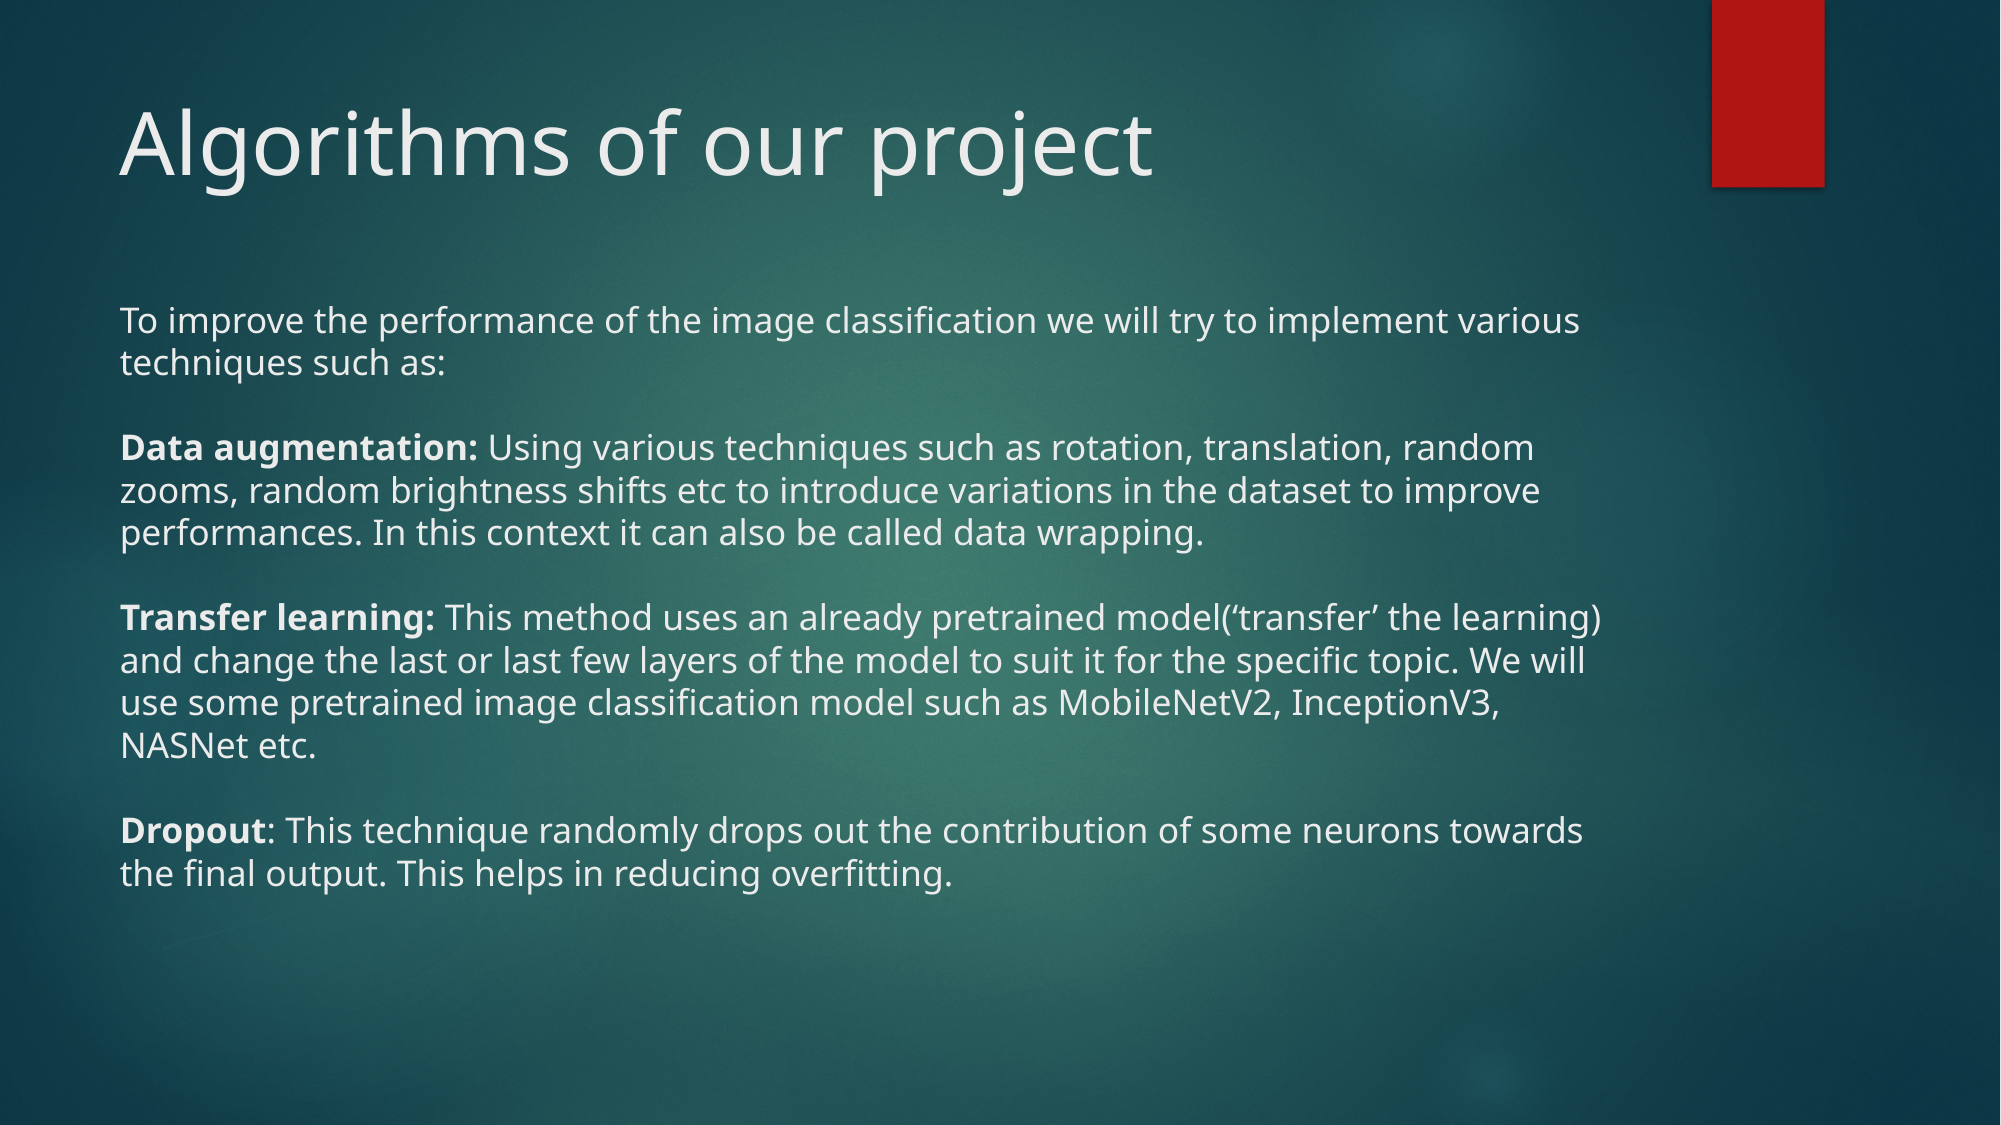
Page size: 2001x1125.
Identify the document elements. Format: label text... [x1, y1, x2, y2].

picture [0, 0, 2001, 1125]
title Algorithms of our project To improve the performance of the image classification we will try to implement various techniques such as: Data augmentation: Using various techniques such as rotation, translation, random zooms, random brightness shifts etc to introduce variations in the dataset to improve performances. In this context it can also be called data wrapping. Transfer learning: This method uses an already pretrained model(‘transfer’ the learning) and change the last or last few layers of the model to suit it for the specific topic. We will use some pretrained image classification model such as MobileNetV2, InceptionV3, NASNet etc. Dropout: This technique randomly drops out the contribution of some neurons towards the final output. This helps in reducing overfitting. [104, 80, 1648, 1089]
